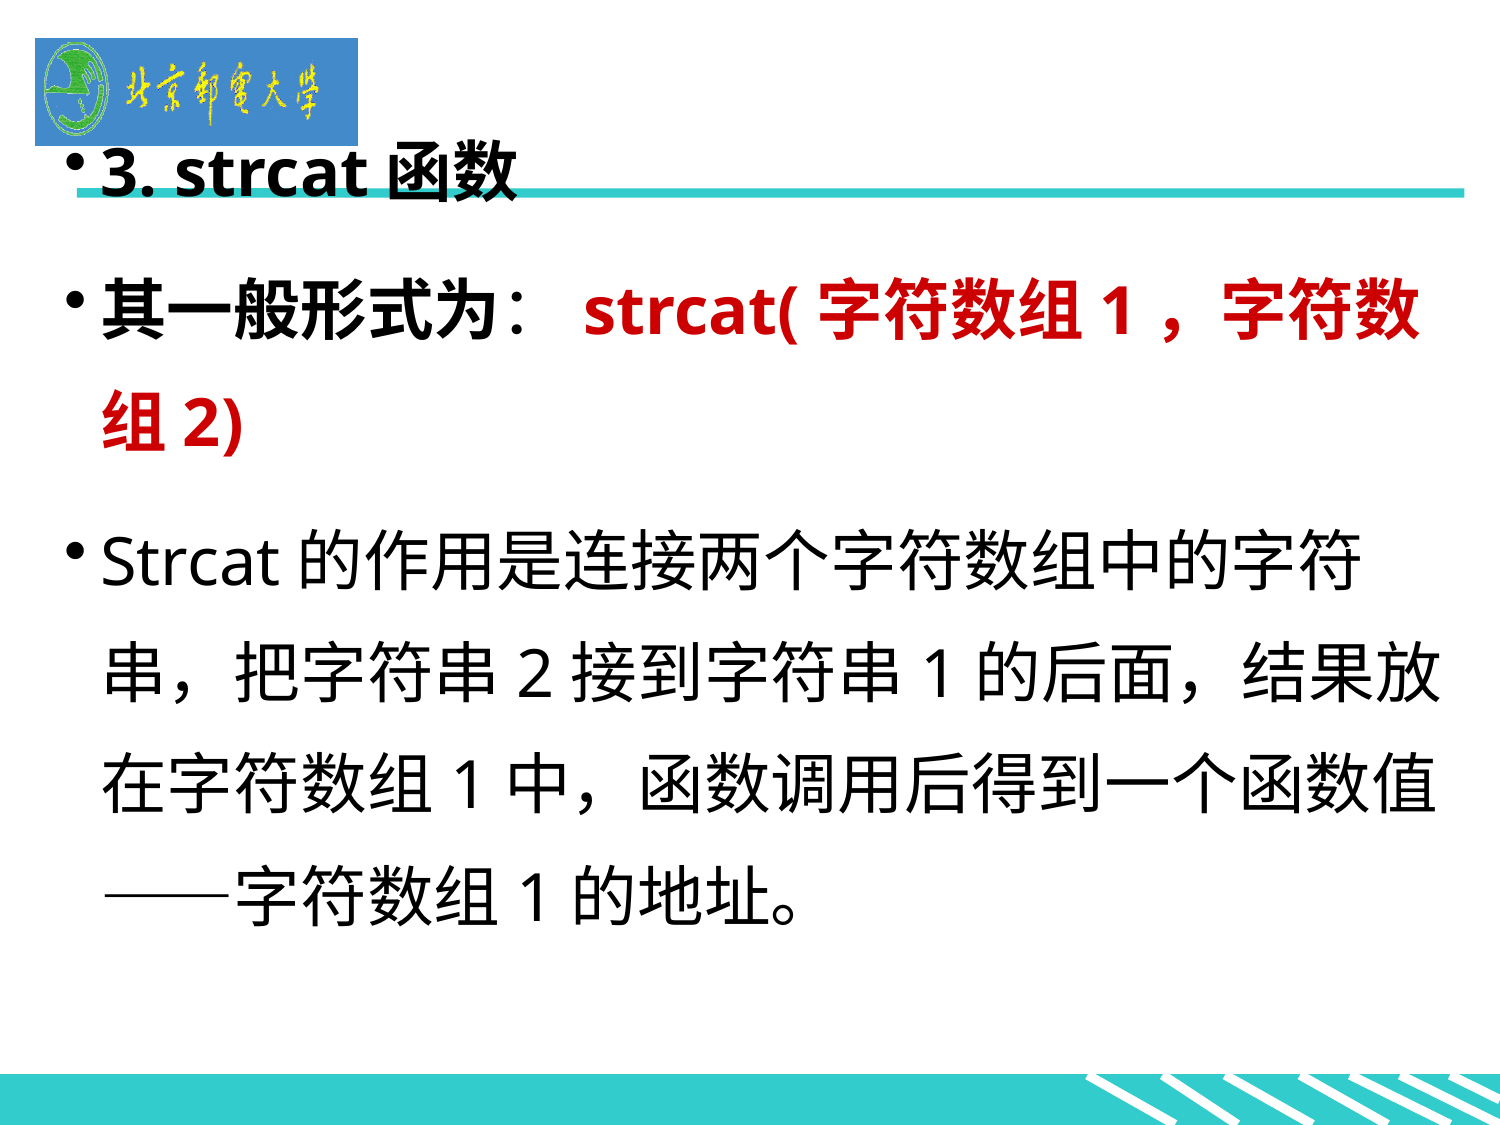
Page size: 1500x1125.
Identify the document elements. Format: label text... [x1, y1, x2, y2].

picture [34, 37, 358, 146]
text_box 3. strcat函数 其一般形式为：strcat(字符数组1，字符数组2) Strcat的作用是连接两个字符数组中的字符串，把字符串2接到字符串1的后面，结果放在字符数组1中，函数调用后得到一个函数值——字符数组1的地址。 [50, 90, 1500, 942]
